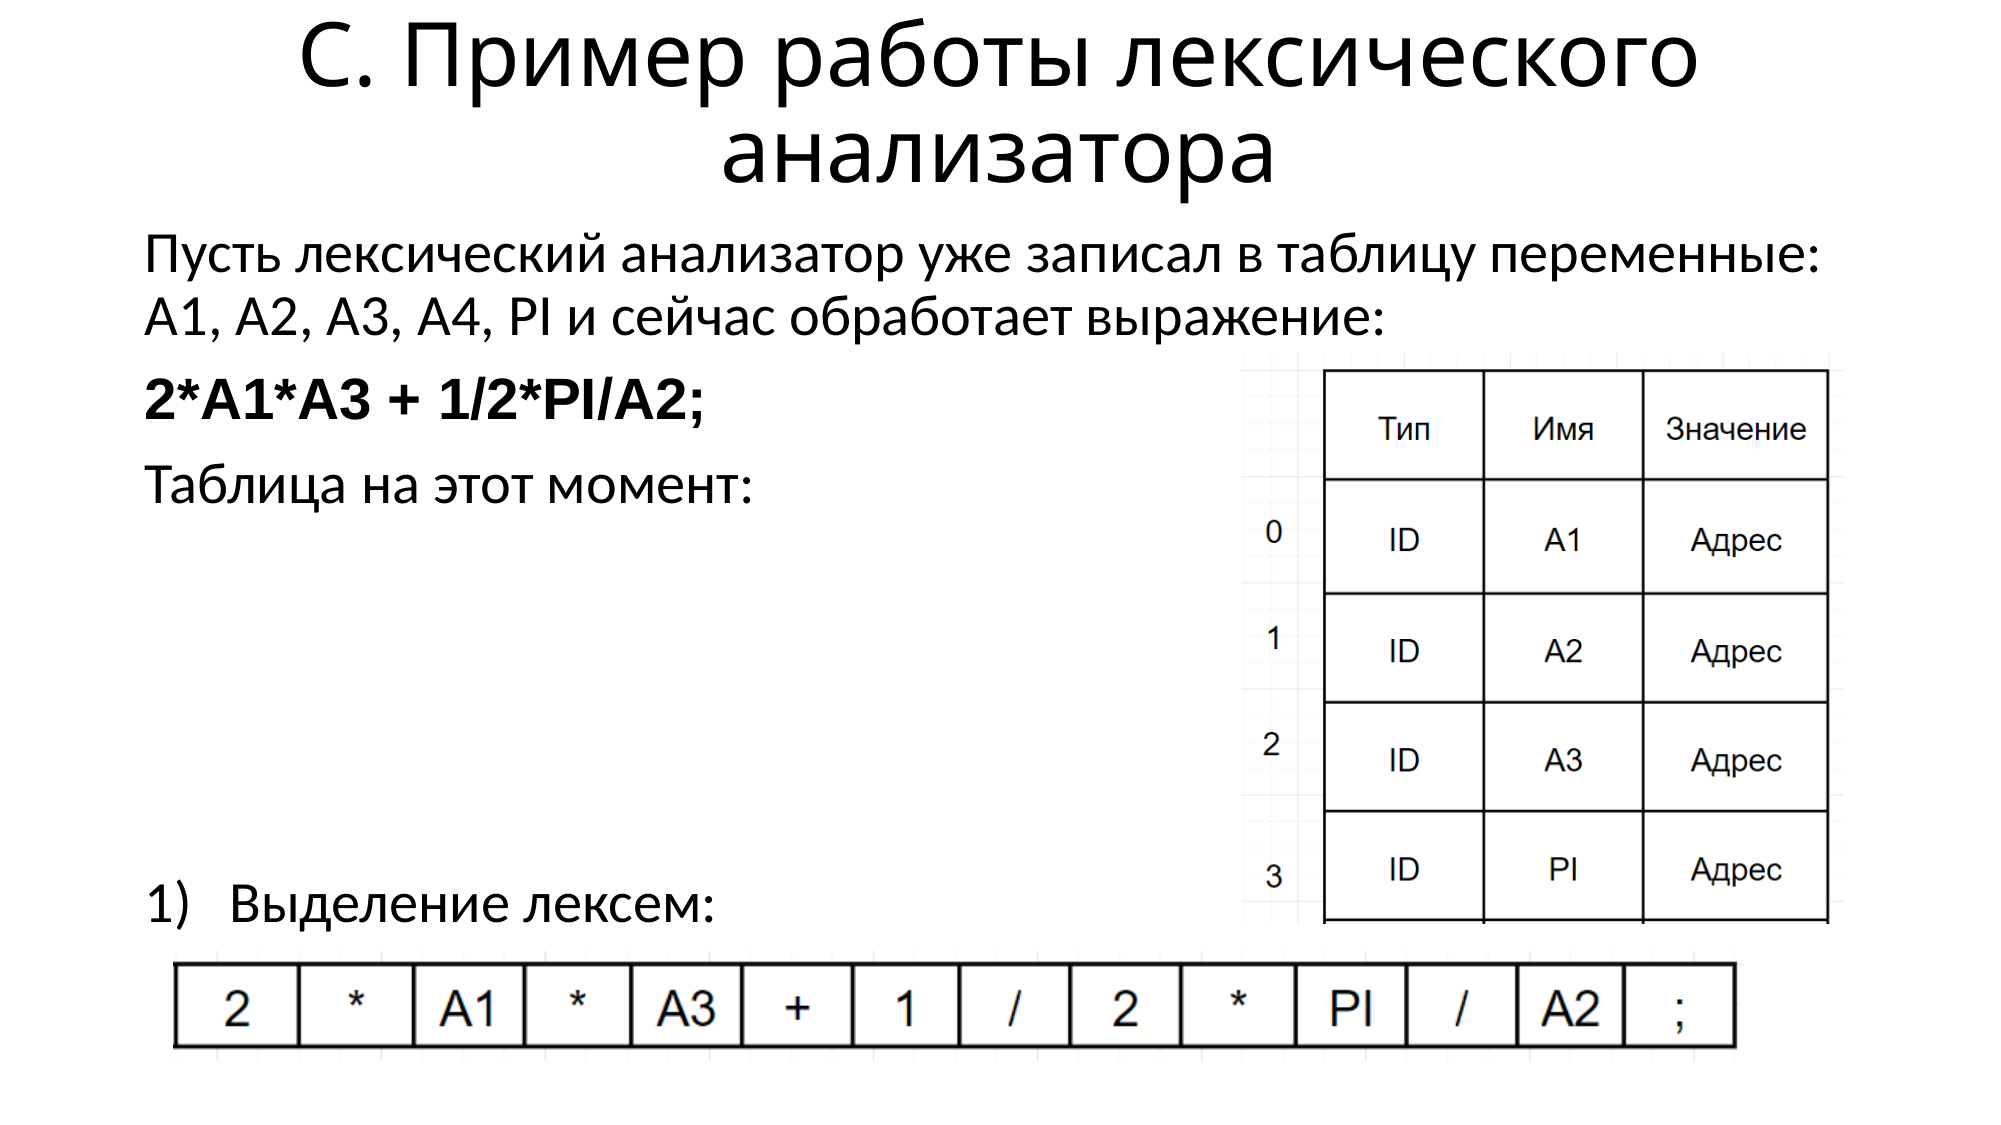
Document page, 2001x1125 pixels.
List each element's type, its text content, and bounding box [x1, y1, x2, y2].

picture [1241, 352, 1844, 924]
picture [172, 950, 1743, 1061]
title C. Пример работы лексического анализатора [136, 37, 1863, 175]
list Пусть лексический анализатор уже записал в таблицу переменные: A1, A2, A3, A4, PI и сейчас обработает выражение: 2*A1*A3 + 1/2*PI/A2; Таблица на этот момент: Выделение лексем: [136, 214, 1909, 1077]
